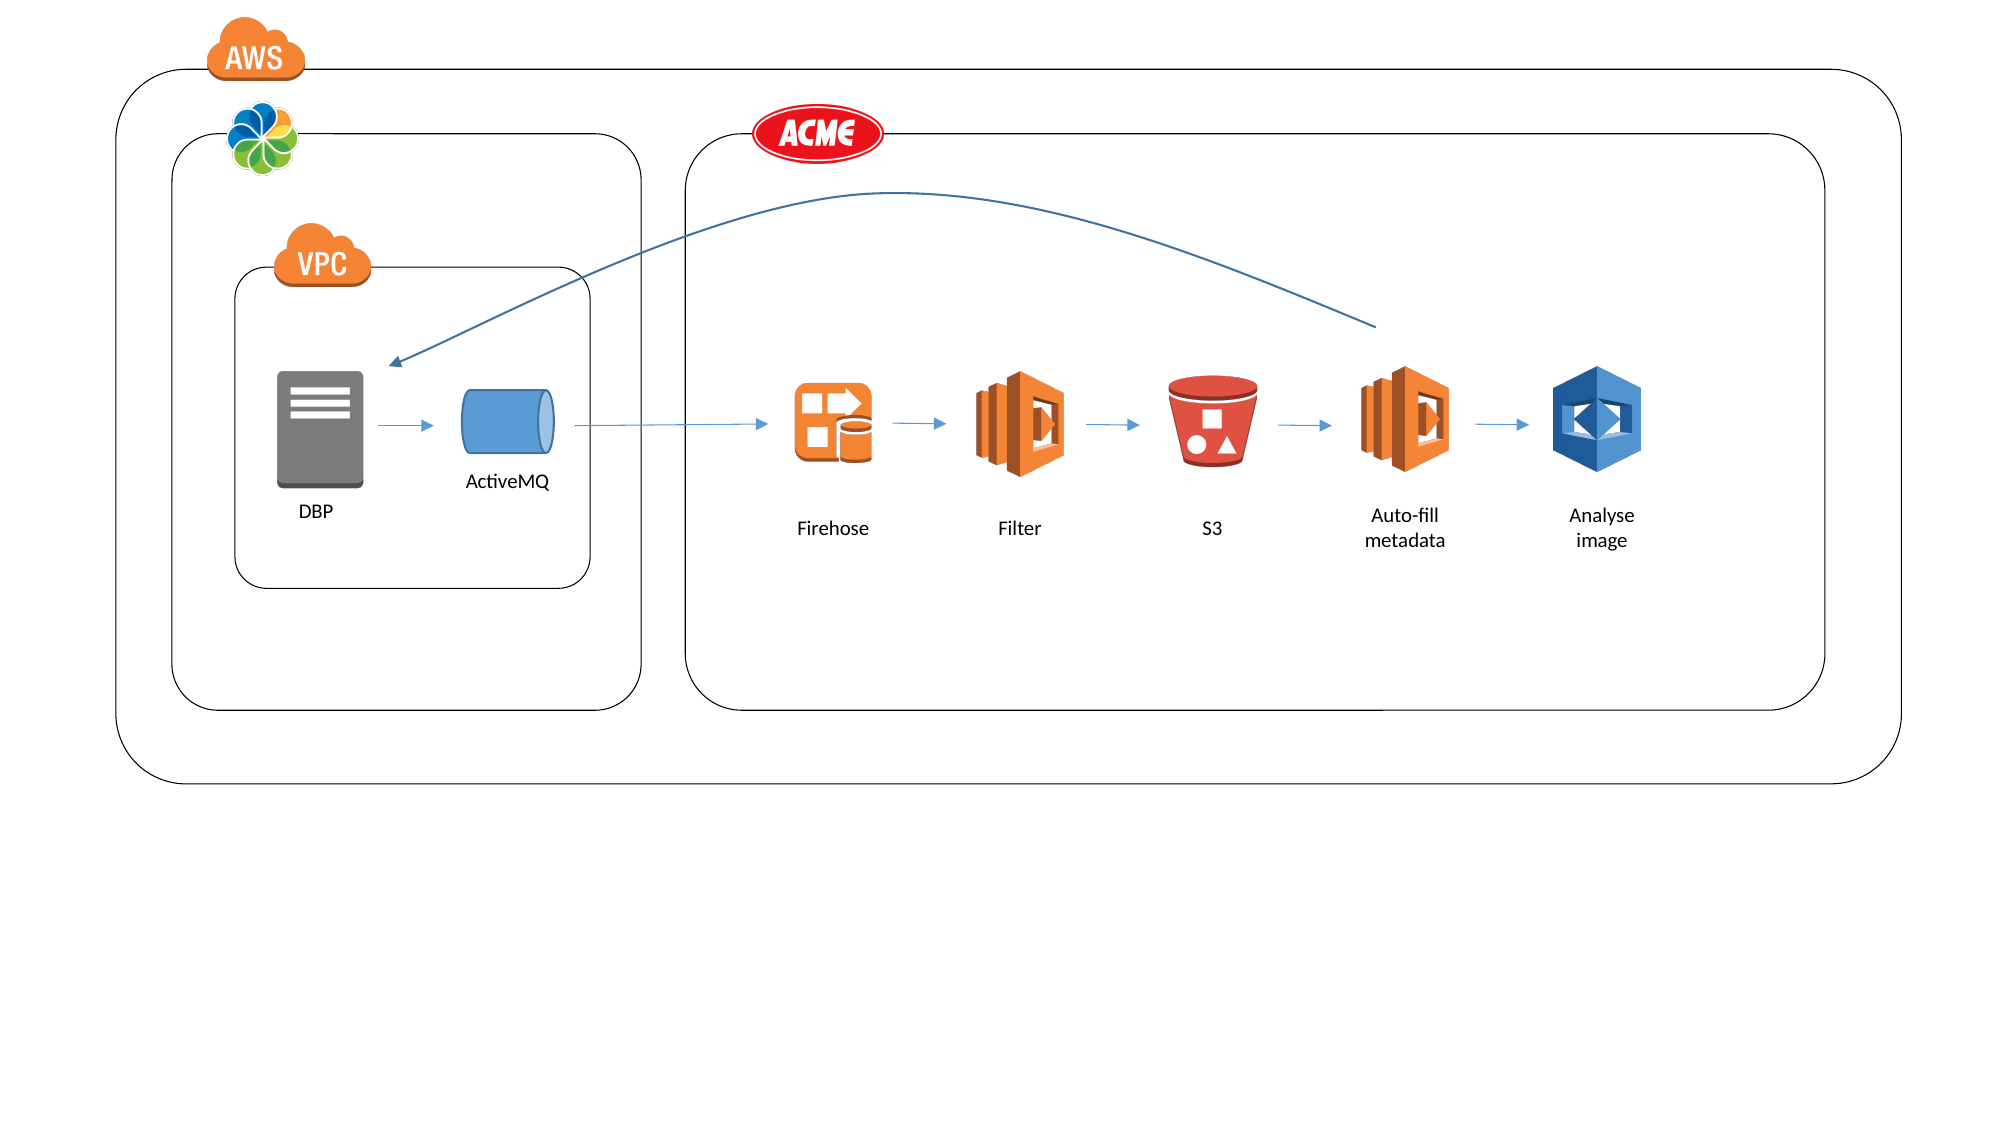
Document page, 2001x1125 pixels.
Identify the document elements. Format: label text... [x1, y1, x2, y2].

text_box [684, 133, 1826, 711]
text_box [171, 133, 642, 711]
text_box ActiveMQ [446, 460, 570, 500]
picture [273, 222, 372, 287]
picture [1553, 366, 1641, 472]
text_box Firehose [778, 507, 889, 547]
text_box S3 [1171, 507, 1254, 547]
text_box DBP [284, 490, 351, 531]
text_box Analyse image [1535, 494, 1669, 560]
picture [226, 101, 299, 176]
text_box [388, 192, 1377, 368]
picture [752, 104, 884, 164]
picture [206, 16, 306, 81]
text_box Filter [953, 507, 1087, 547]
picture [794, 382, 872, 463]
picture [276, 369, 364, 490]
text_box [460, 388, 555, 455]
picture [975, 370, 1065, 478]
picture [1360, 365, 1450, 473]
text_box Auto-fill metadata [1339, 494, 1472, 560]
picture [1168, 375, 1258, 468]
text_box [115, 68, 1902, 785]
